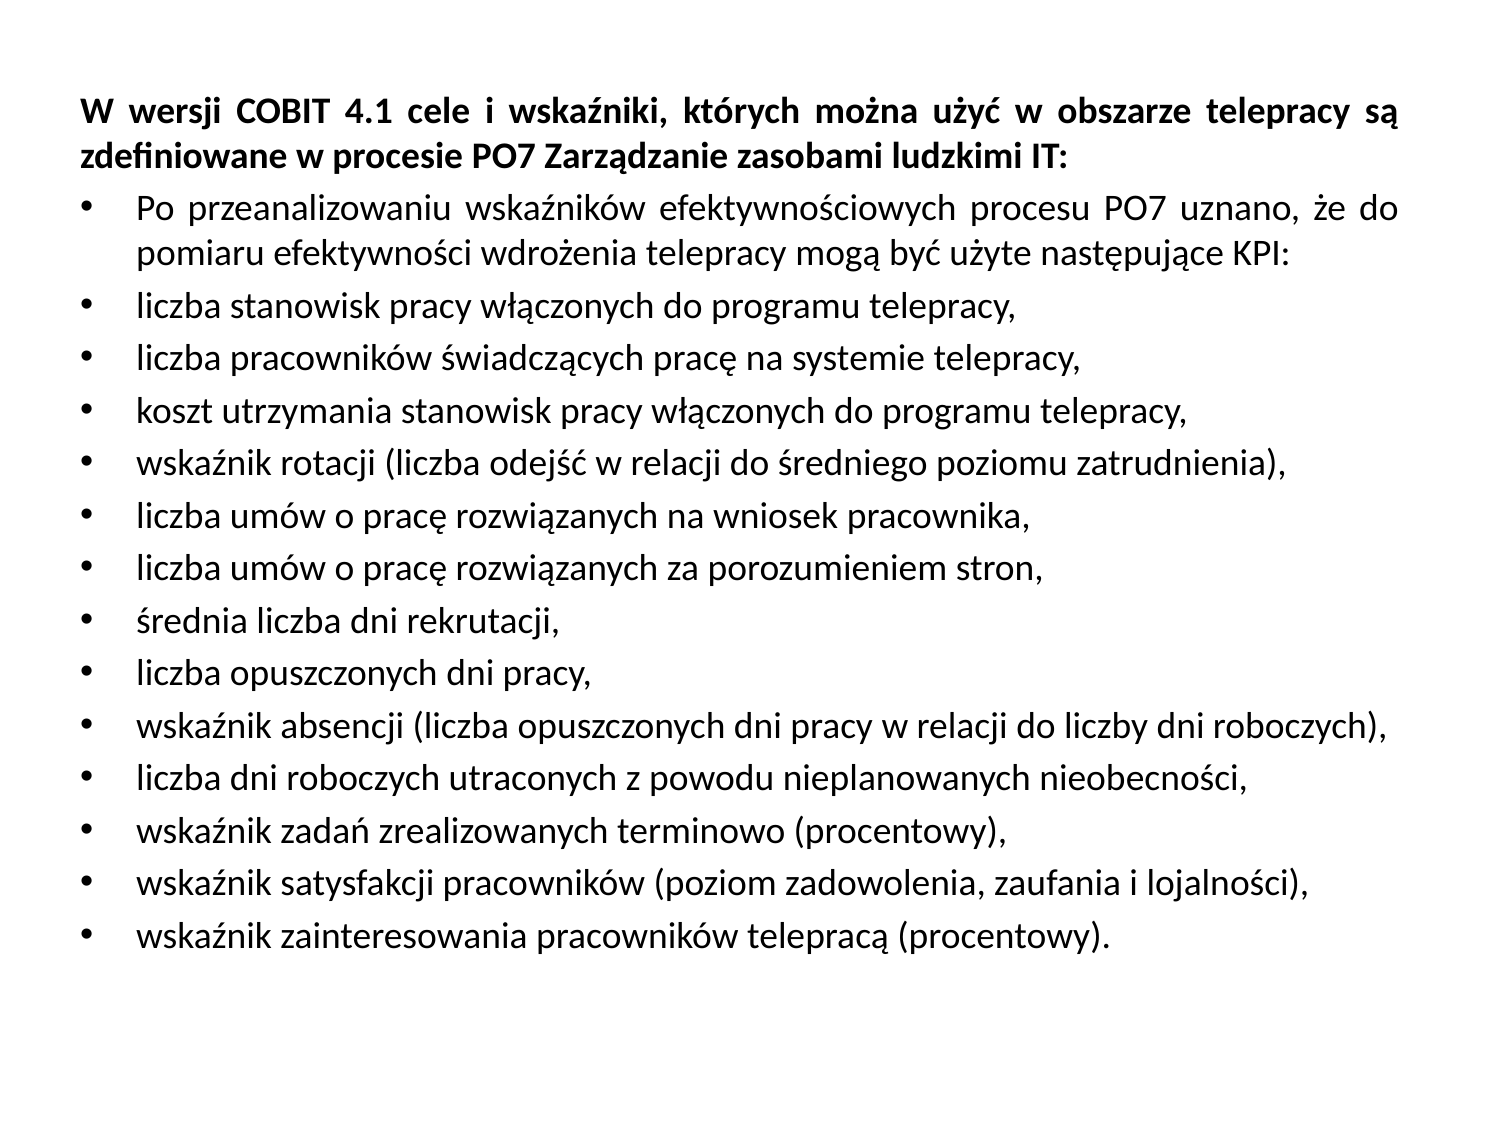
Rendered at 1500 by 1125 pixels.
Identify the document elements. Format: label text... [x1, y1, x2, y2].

list W wersji COBIT 4.1 cele i wskaźniki, których można użyć w obszarze telepracy są zdefiniowane w procesie PO7 Zarządzanie zasobami ludzkimi IT: Po przeanalizowaniu wskaźników efektywnościowych procesu PO7 uznano, że do pomiaru efektywności wdrożenia telepracy mogą być użyte następujące KPI: liczba stanowisk pracy włączonych do programu telepracy, liczba pracowników świadczących pracę na systemie telepracy, koszt utrzymania stanowisk pracy włączonych do programu telepracy, wskaźnik rotacji (liczba odejść w relacji do średniego poziomu zatrudnienia), liczba umów o pracę rozwiązanych na wniosek pracownika, liczba umów o pracę rozwiązanych za porozumieniem stron, średnia liczba dni rekrutacji, liczba opuszczonych dni pracy, wskaźnik absencji (liczba opuszczonych dni pracy w relacji do liczby dni roboczych), liczba dni roboczych utraconych z powodu nieplanowanych nieobecności, wskaźnik zadań zrealizowanych terminowo (procentowy), wskaźnik satysfakcji pracowników (poziom zadowolenia, zaufania i lojalności), wskaźnik zainteresowania pracowników telepracą (procentowy). [64, 78, 1415, 1018]
